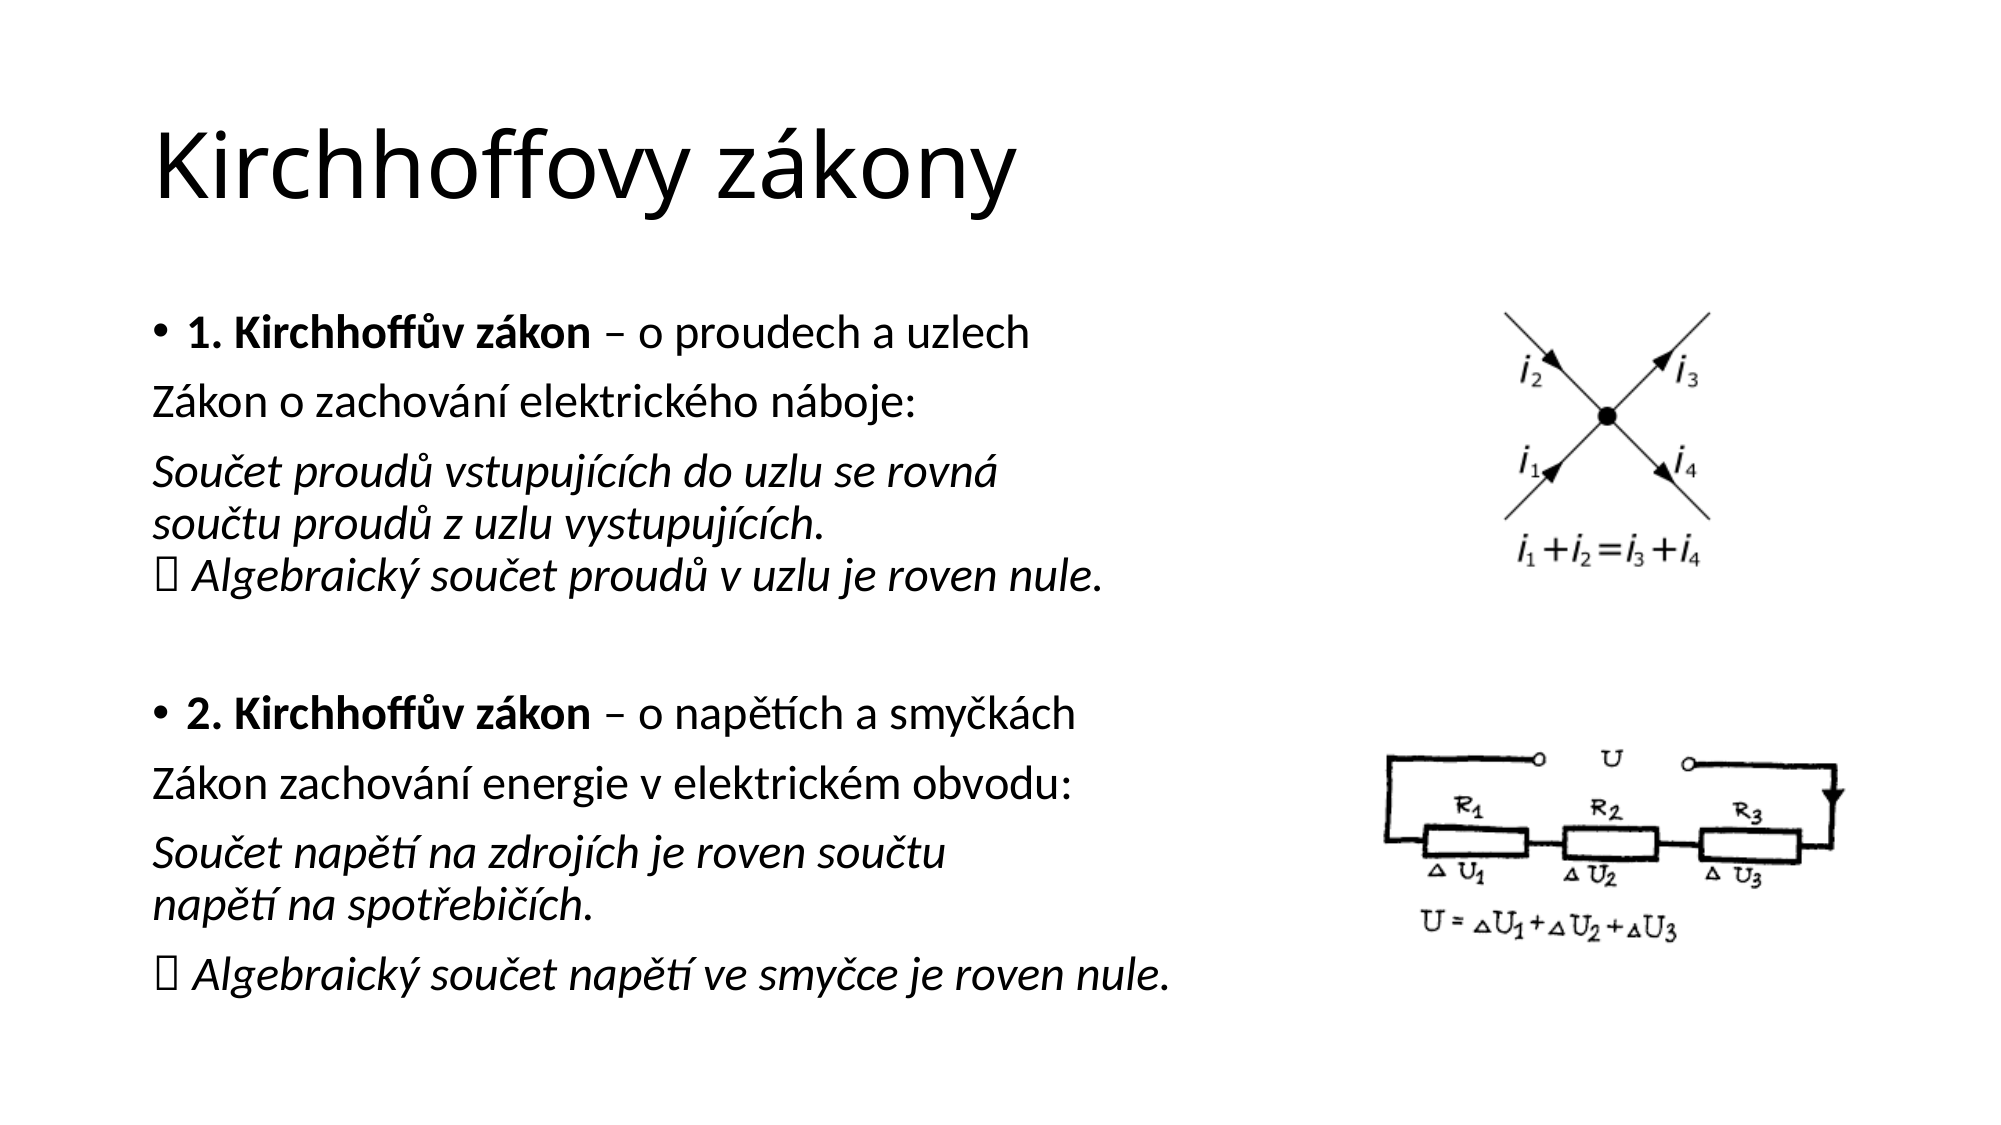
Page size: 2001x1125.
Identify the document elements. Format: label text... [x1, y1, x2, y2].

list 1. Kirchhoffův zákon – o proudech a uzlech Zákon o zachování elektrického náboje: Součet proudů vstupujících do uzlu se rovná součtu proudů z uzlu vystupujících.  Algebraický součet proudů v uzlu je roven nule. 2. Kirchhoffův zákon – o napětích a smyčkách Zákon zachování energie v elektrickém obvodu: Součet napětí na zdrojích je roven součtu napětí na spotřebičích.  Algebraický součet napětí ve smyčce je roven nule. [137, 299, 1863, 1014]
picture [1491, 299, 1726, 581]
picture [1354, 726, 1863, 970]
title Kirchhoffovy zákony [137, 59, 1863, 278]
